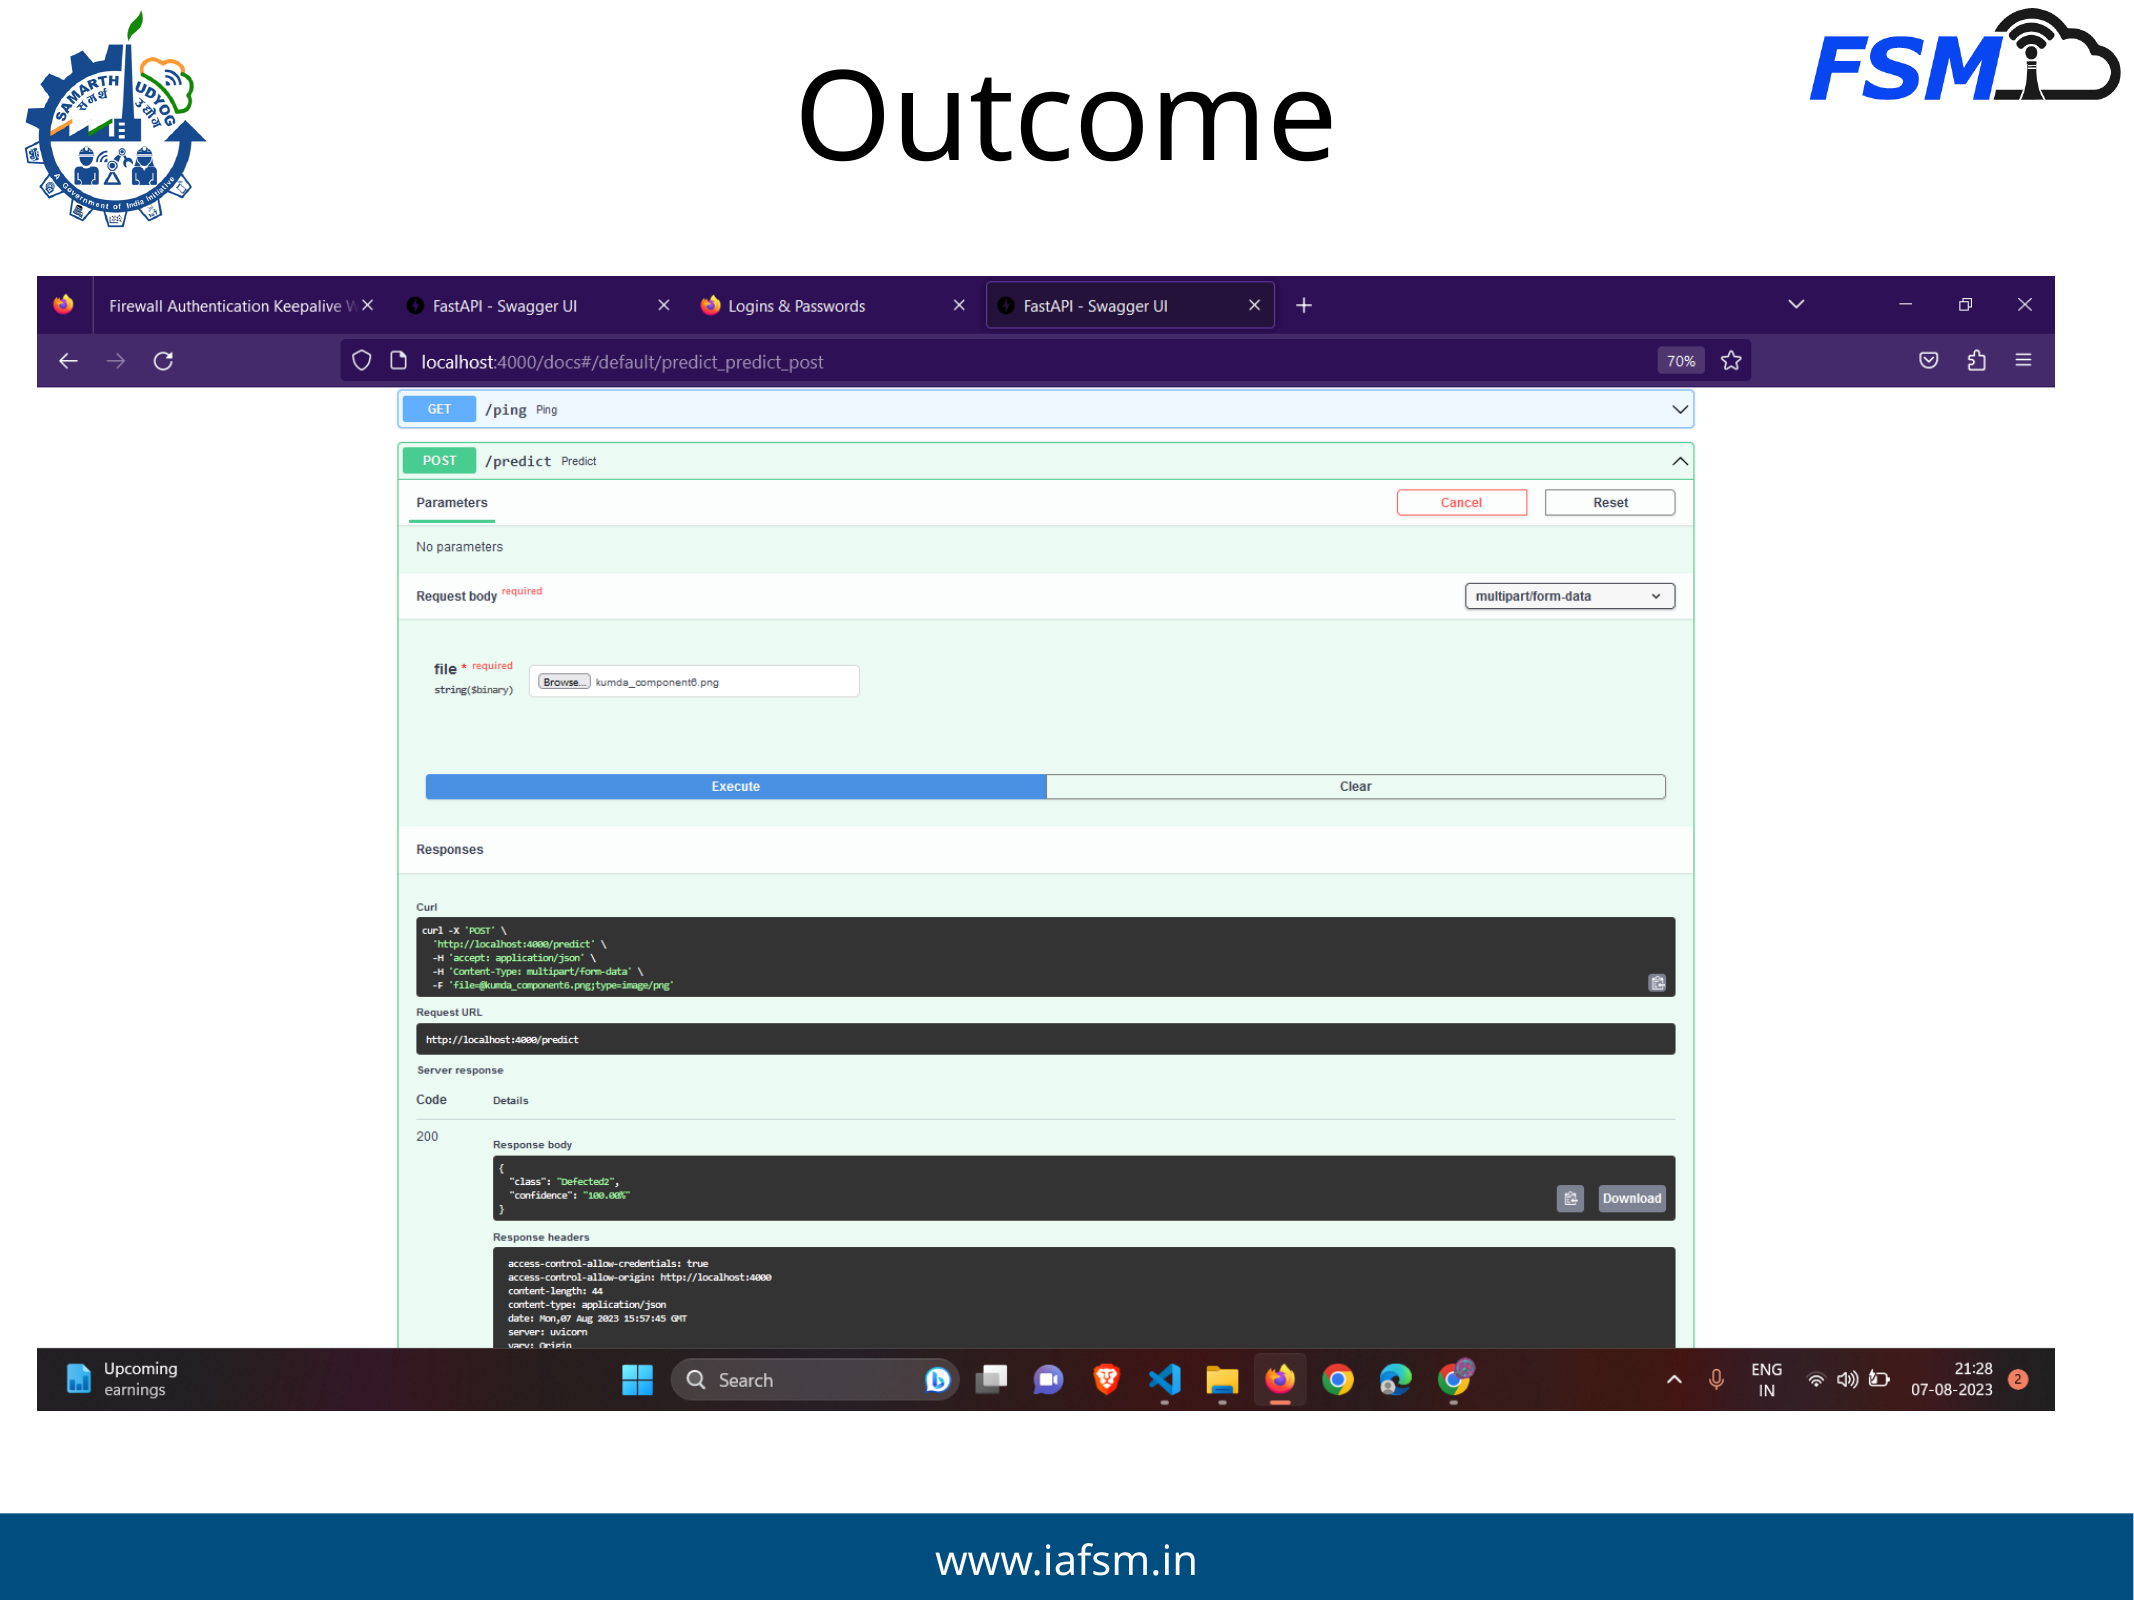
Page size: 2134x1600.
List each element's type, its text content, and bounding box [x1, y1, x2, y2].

title Outcome [375, 20, 1759, 201]
picture [1809, 8, 2121, 100]
picture [8, 4, 214, 250]
picture [37, 275, 2055, 1411]
